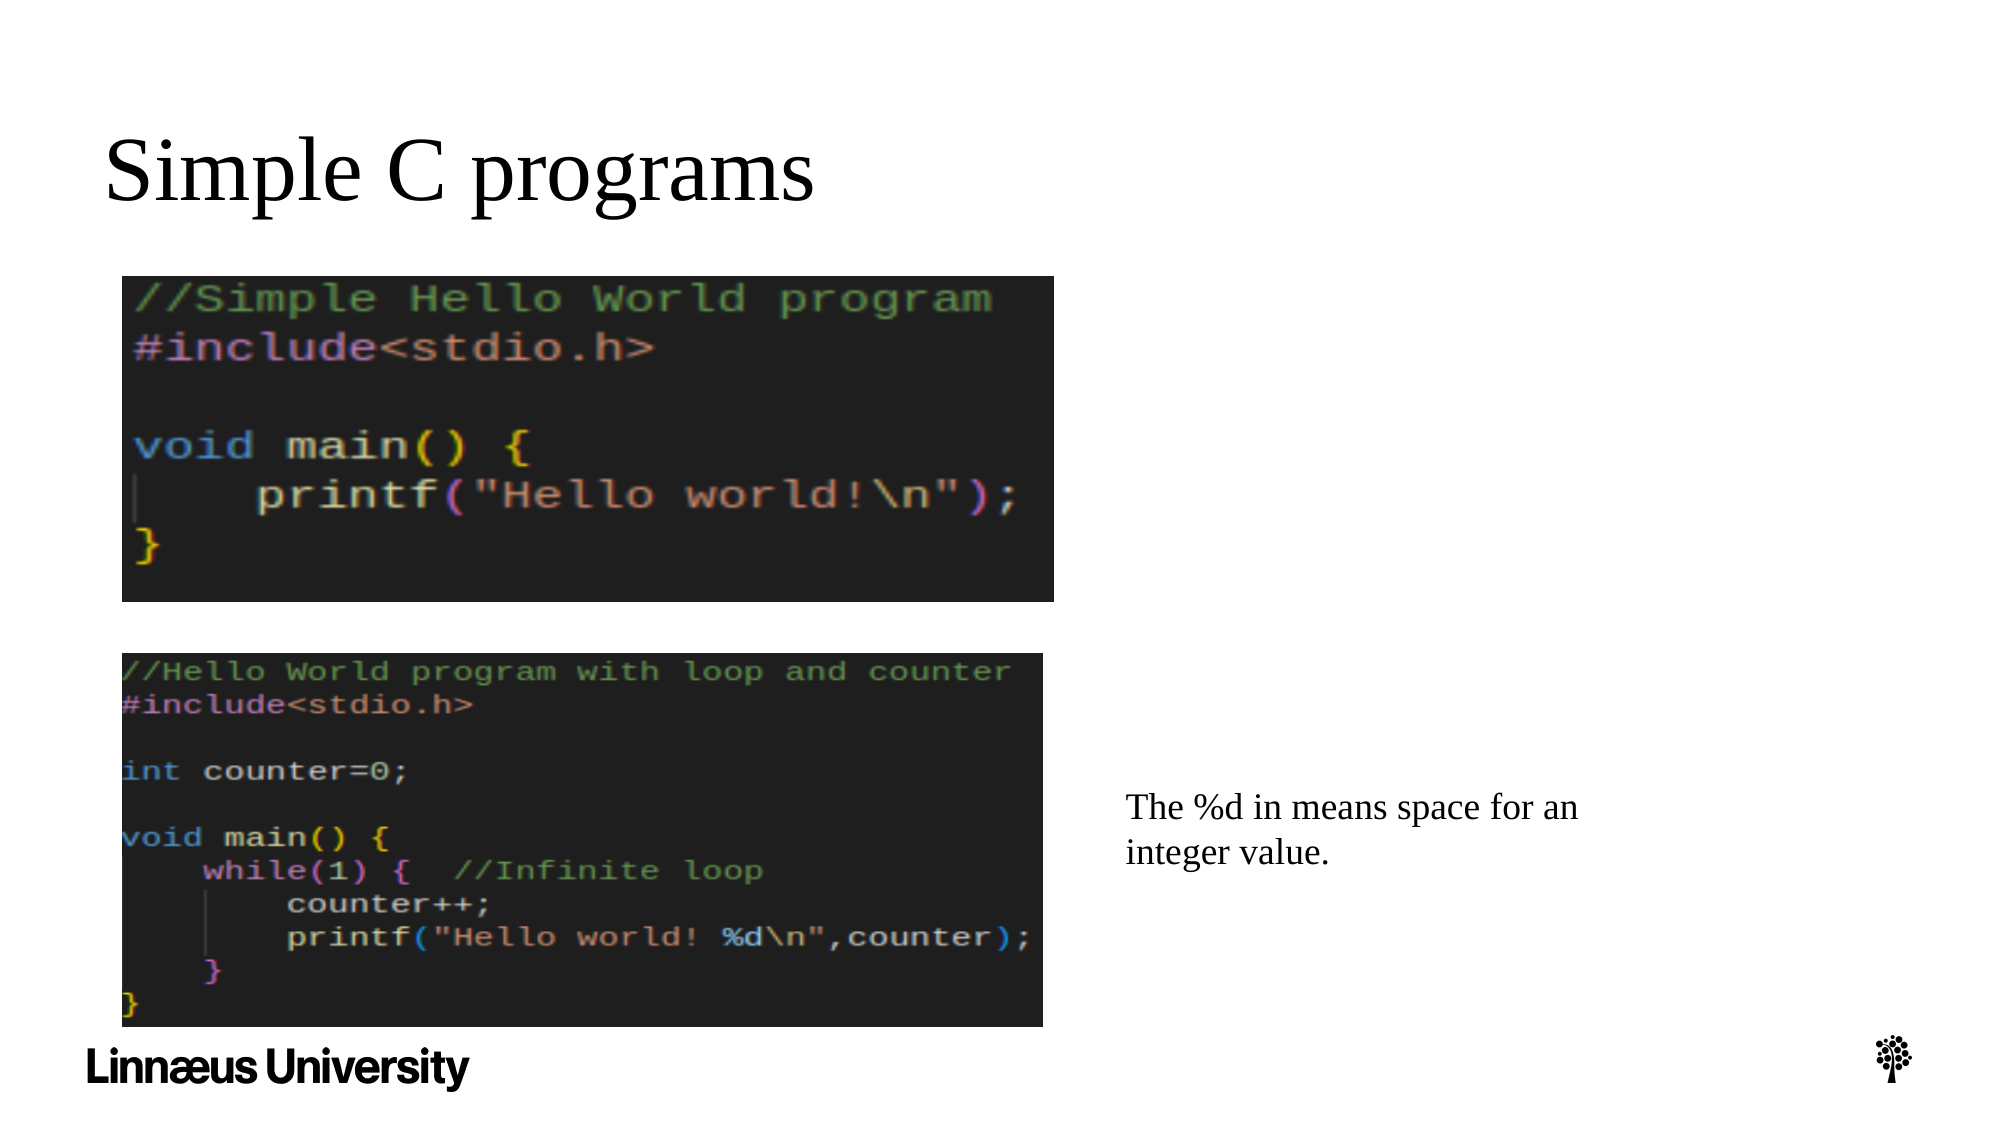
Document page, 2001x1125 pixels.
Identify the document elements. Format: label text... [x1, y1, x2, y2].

picture [122, 653, 1043, 1027]
text_box The %d in means space for an integer value. [1110, 774, 1688, 880]
picture [122, 276, 1054, 602]
picture [1876, 1035, 1912, 1083]
picture [85, 1047, 472, 1092]
title Simple C programs [88, 59, 1912, 284]
